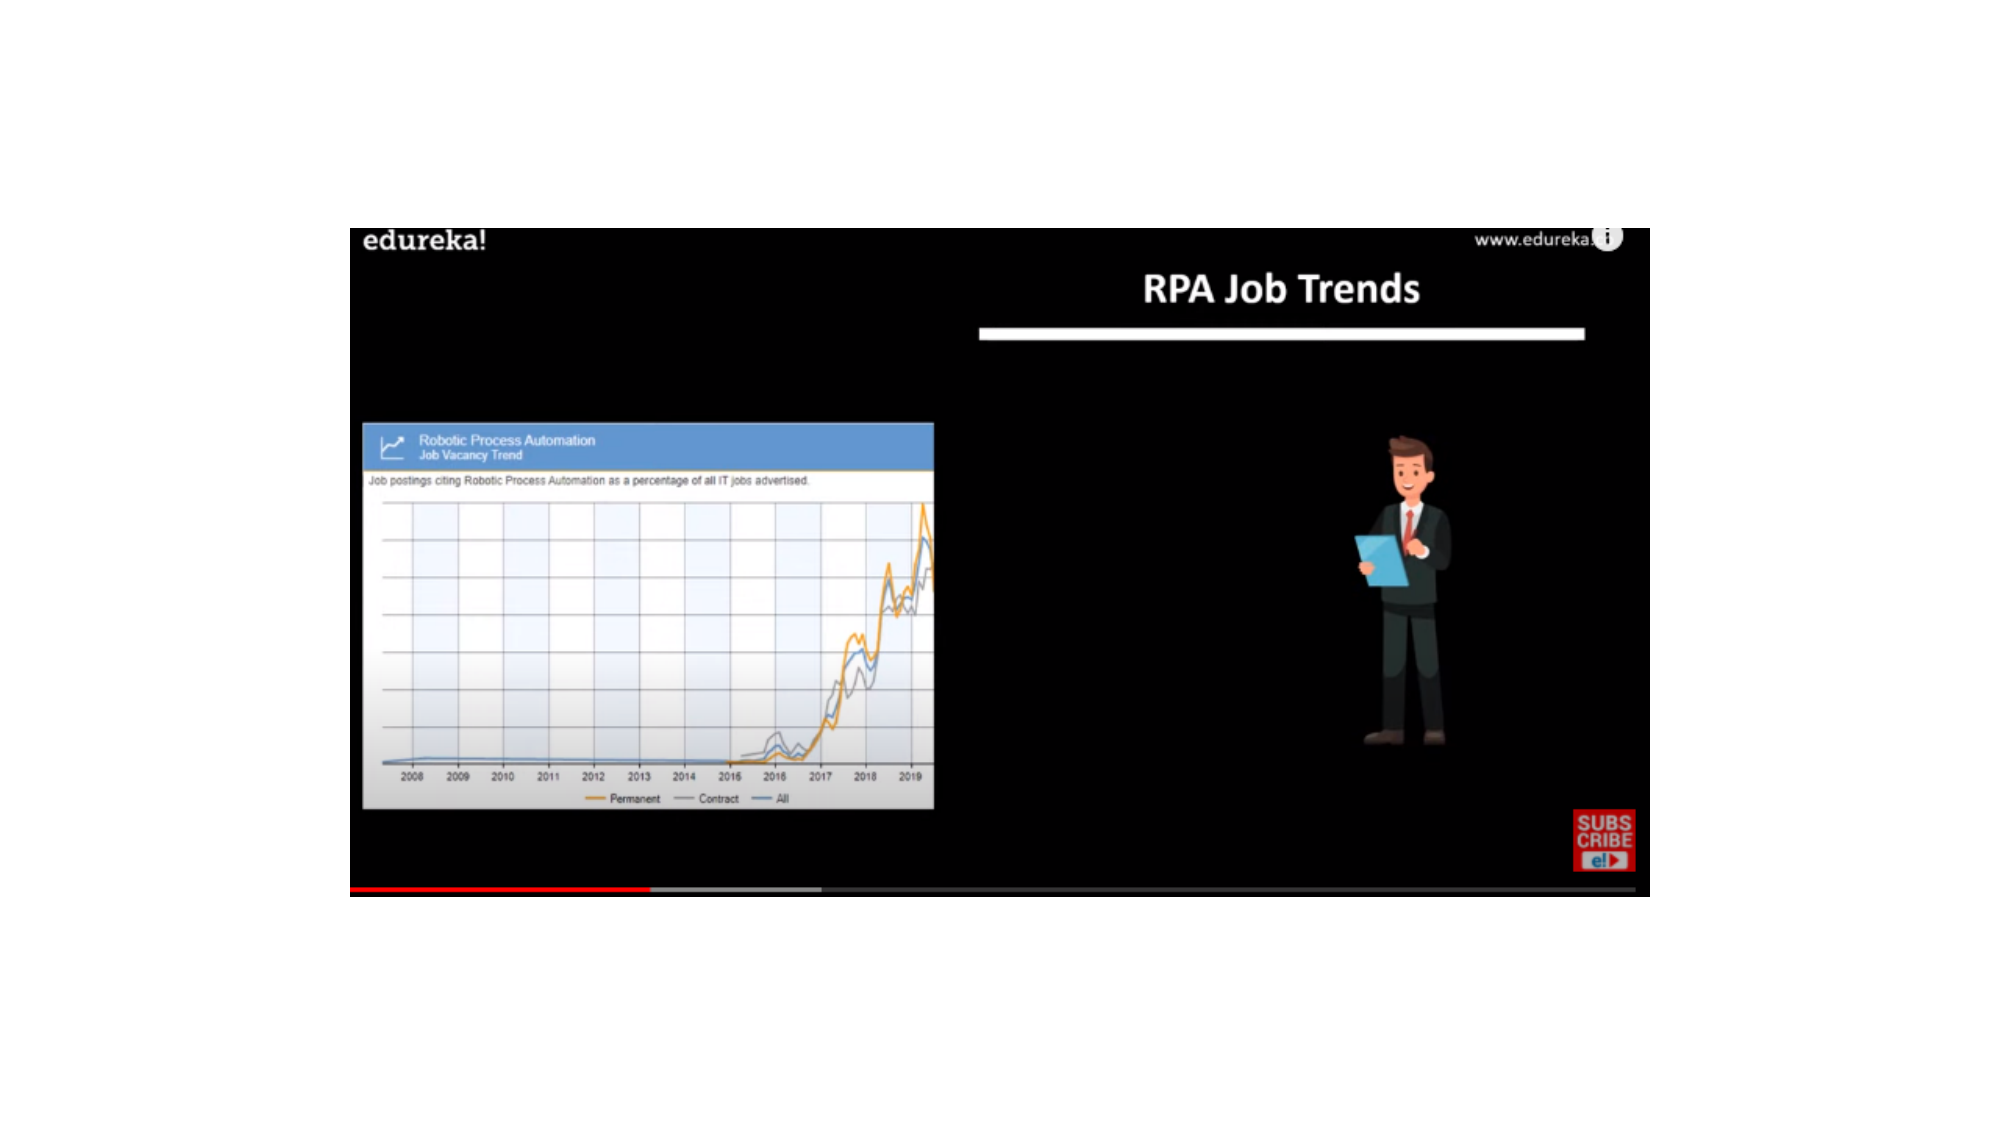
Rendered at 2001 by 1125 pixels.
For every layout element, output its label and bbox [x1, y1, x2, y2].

picture [349, 228, 1650, 897]
